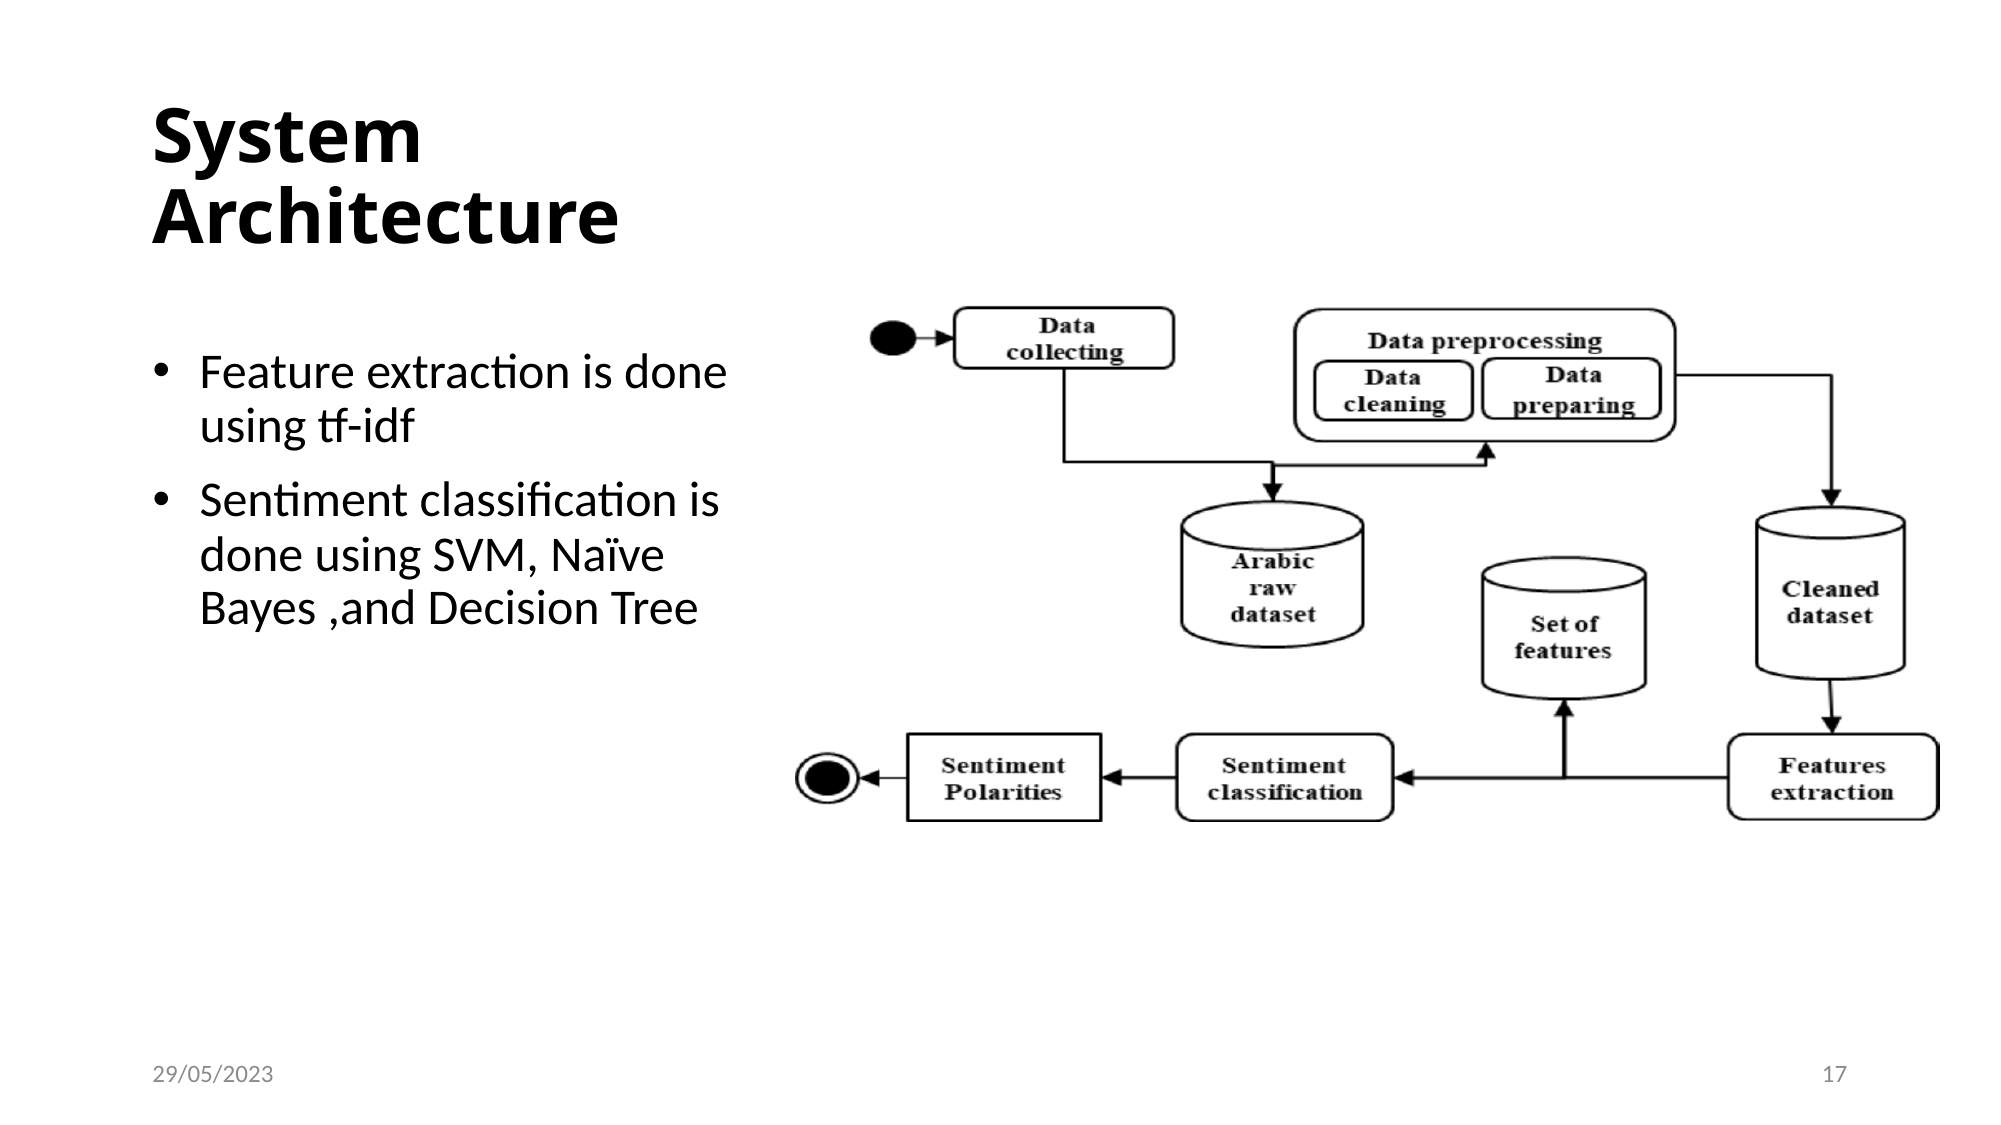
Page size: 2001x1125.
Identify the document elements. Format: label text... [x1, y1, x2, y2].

title System Architecture [137, 4, 783, 267]
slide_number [137, 1042, 588, 1103]
picture [782, 288, 1949, 837]
list Feature extraction is done using tf-idf Sentiment classification is done using SVM, Naïve Bayes ,and Decision Tree [137, 337, 783, 963]
slide_number 17 [1412, 1042, 1863, 1103]
